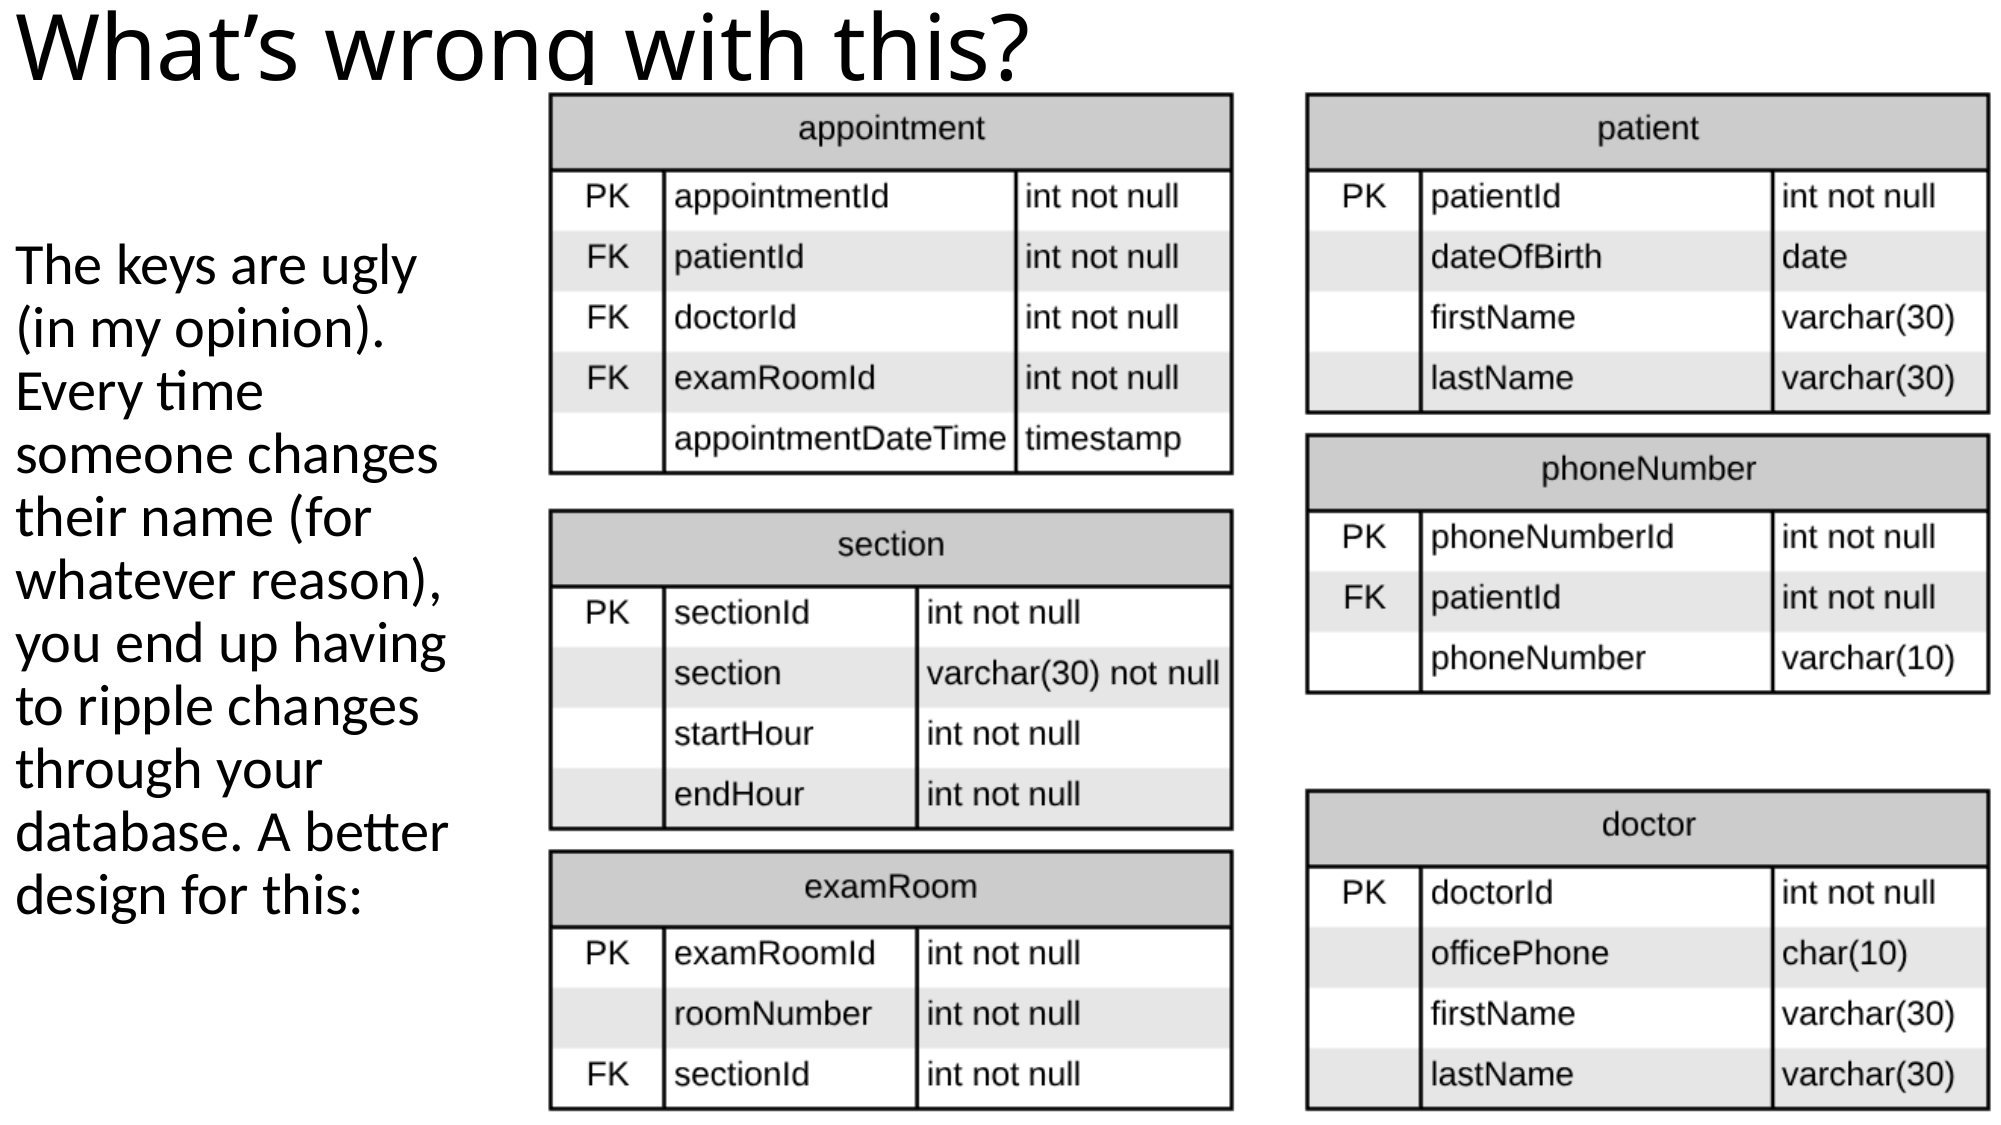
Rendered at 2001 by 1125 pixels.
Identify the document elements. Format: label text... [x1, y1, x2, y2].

title What’s wrong with this? [0, 0, 1725, 160]
list The keys are ugly (in my opinion). Every time someone changes their name (for whatever reason), you end up having to ripple changes through your database. A better design for this: [0, 226, 499, 924]
picture [535, 85, 2000, 1125]
